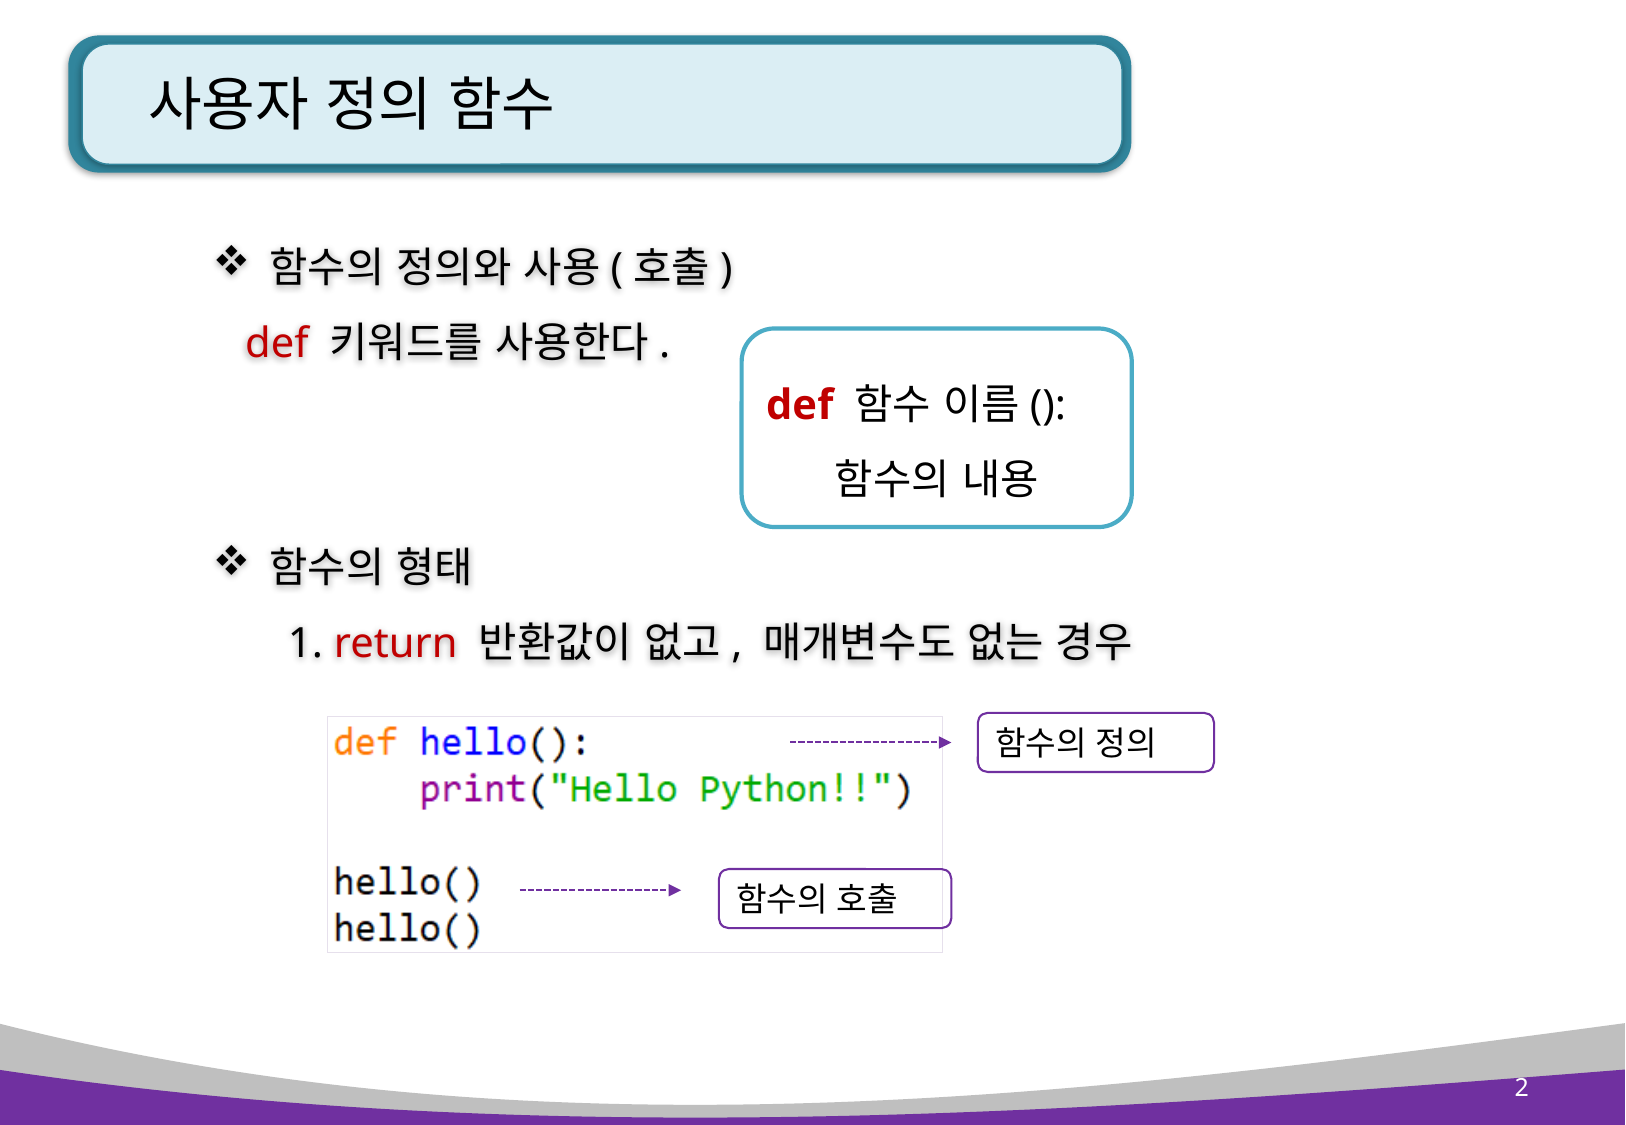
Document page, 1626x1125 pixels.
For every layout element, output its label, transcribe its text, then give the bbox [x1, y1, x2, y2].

picture [327, 715, 943, 953]
text_box 함수의 정의와 사용(호출) def 키워드를 사용한다. 함수의 형태 1. return 반환값이 없고, 매개변수도 없는 경우 [197, 207, 1262, 674]
slide_number 2 [1452, 1058, 1544, 1119]
title 사용자 정의 함수 [103, 32, 1121, 173]
text_box 함수의 정의 [975, 710, 1217, 775]
text_box 함수의 호출 [948, 868, 954, 929]
